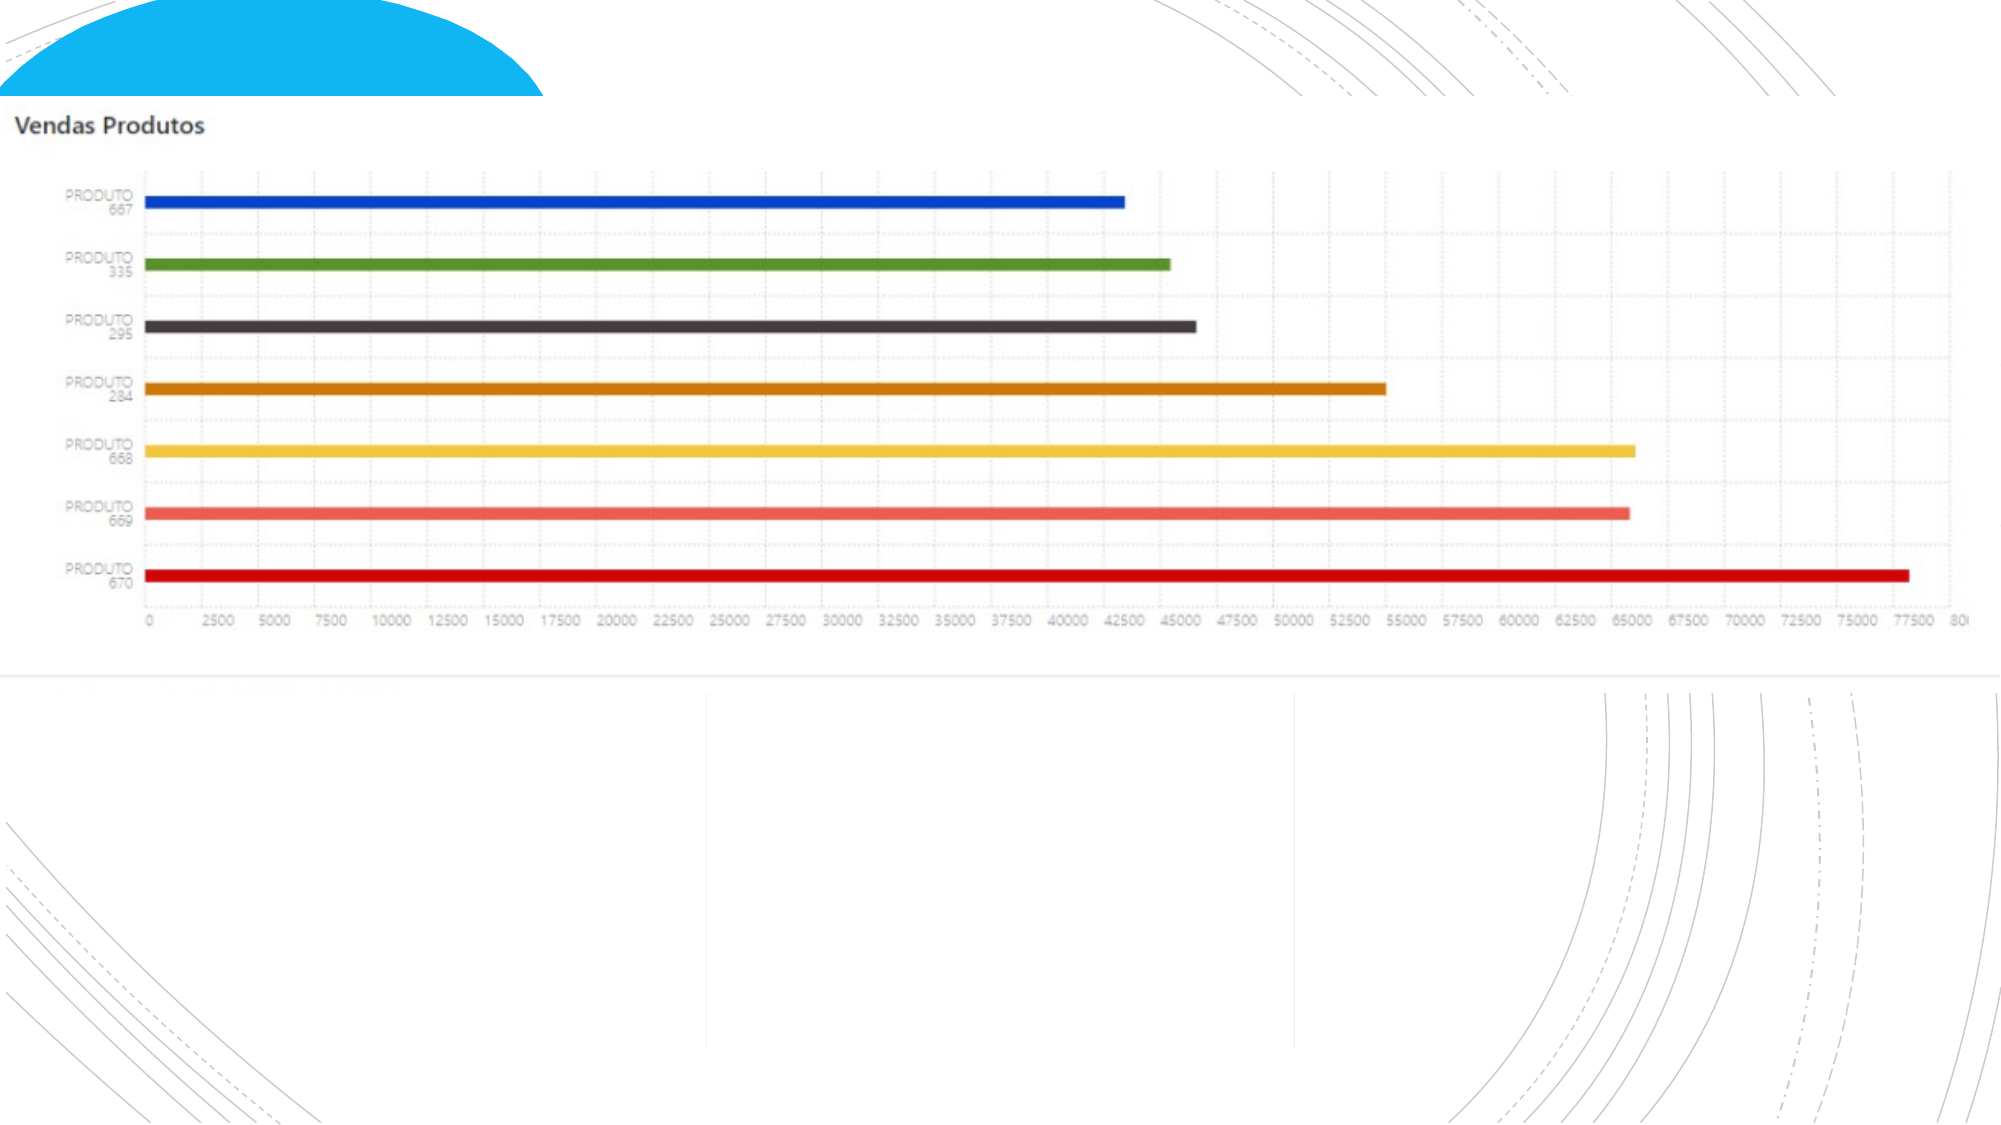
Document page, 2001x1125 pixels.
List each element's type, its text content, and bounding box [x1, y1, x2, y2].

title Print’s [5, 0, 534, 95]
picture [0, 95, 2000, 693]
